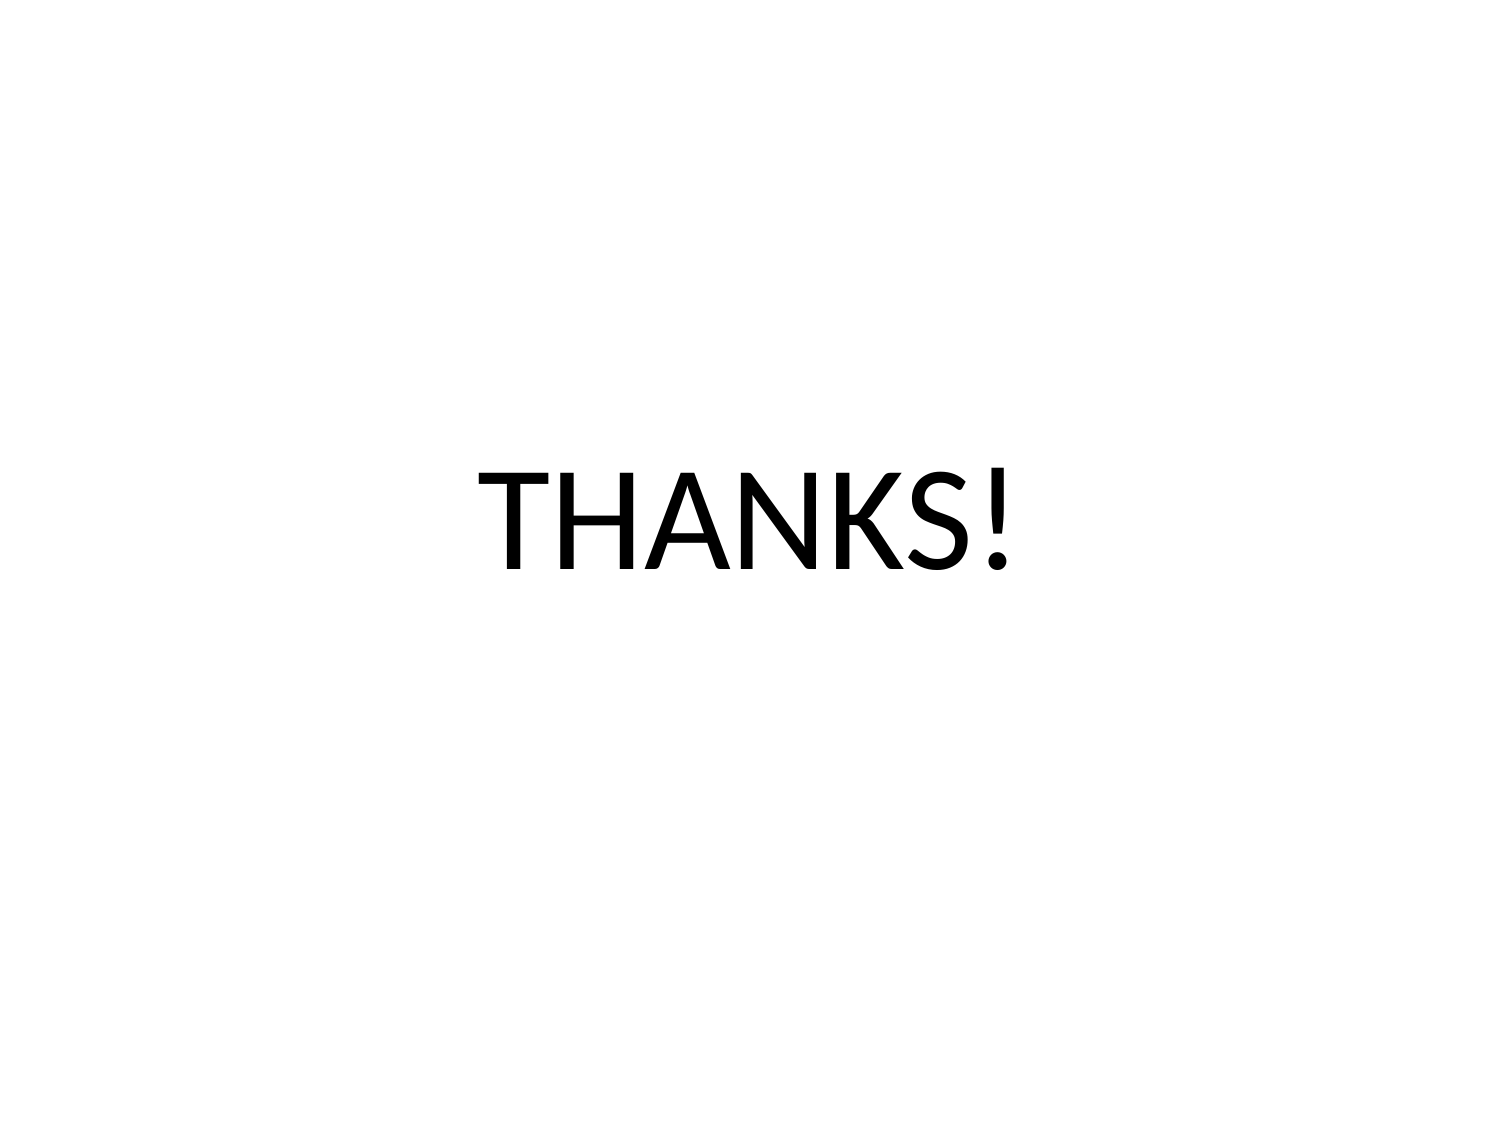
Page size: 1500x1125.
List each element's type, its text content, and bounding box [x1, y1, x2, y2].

text_box THANKS! [418, 412, 1082, 608]
